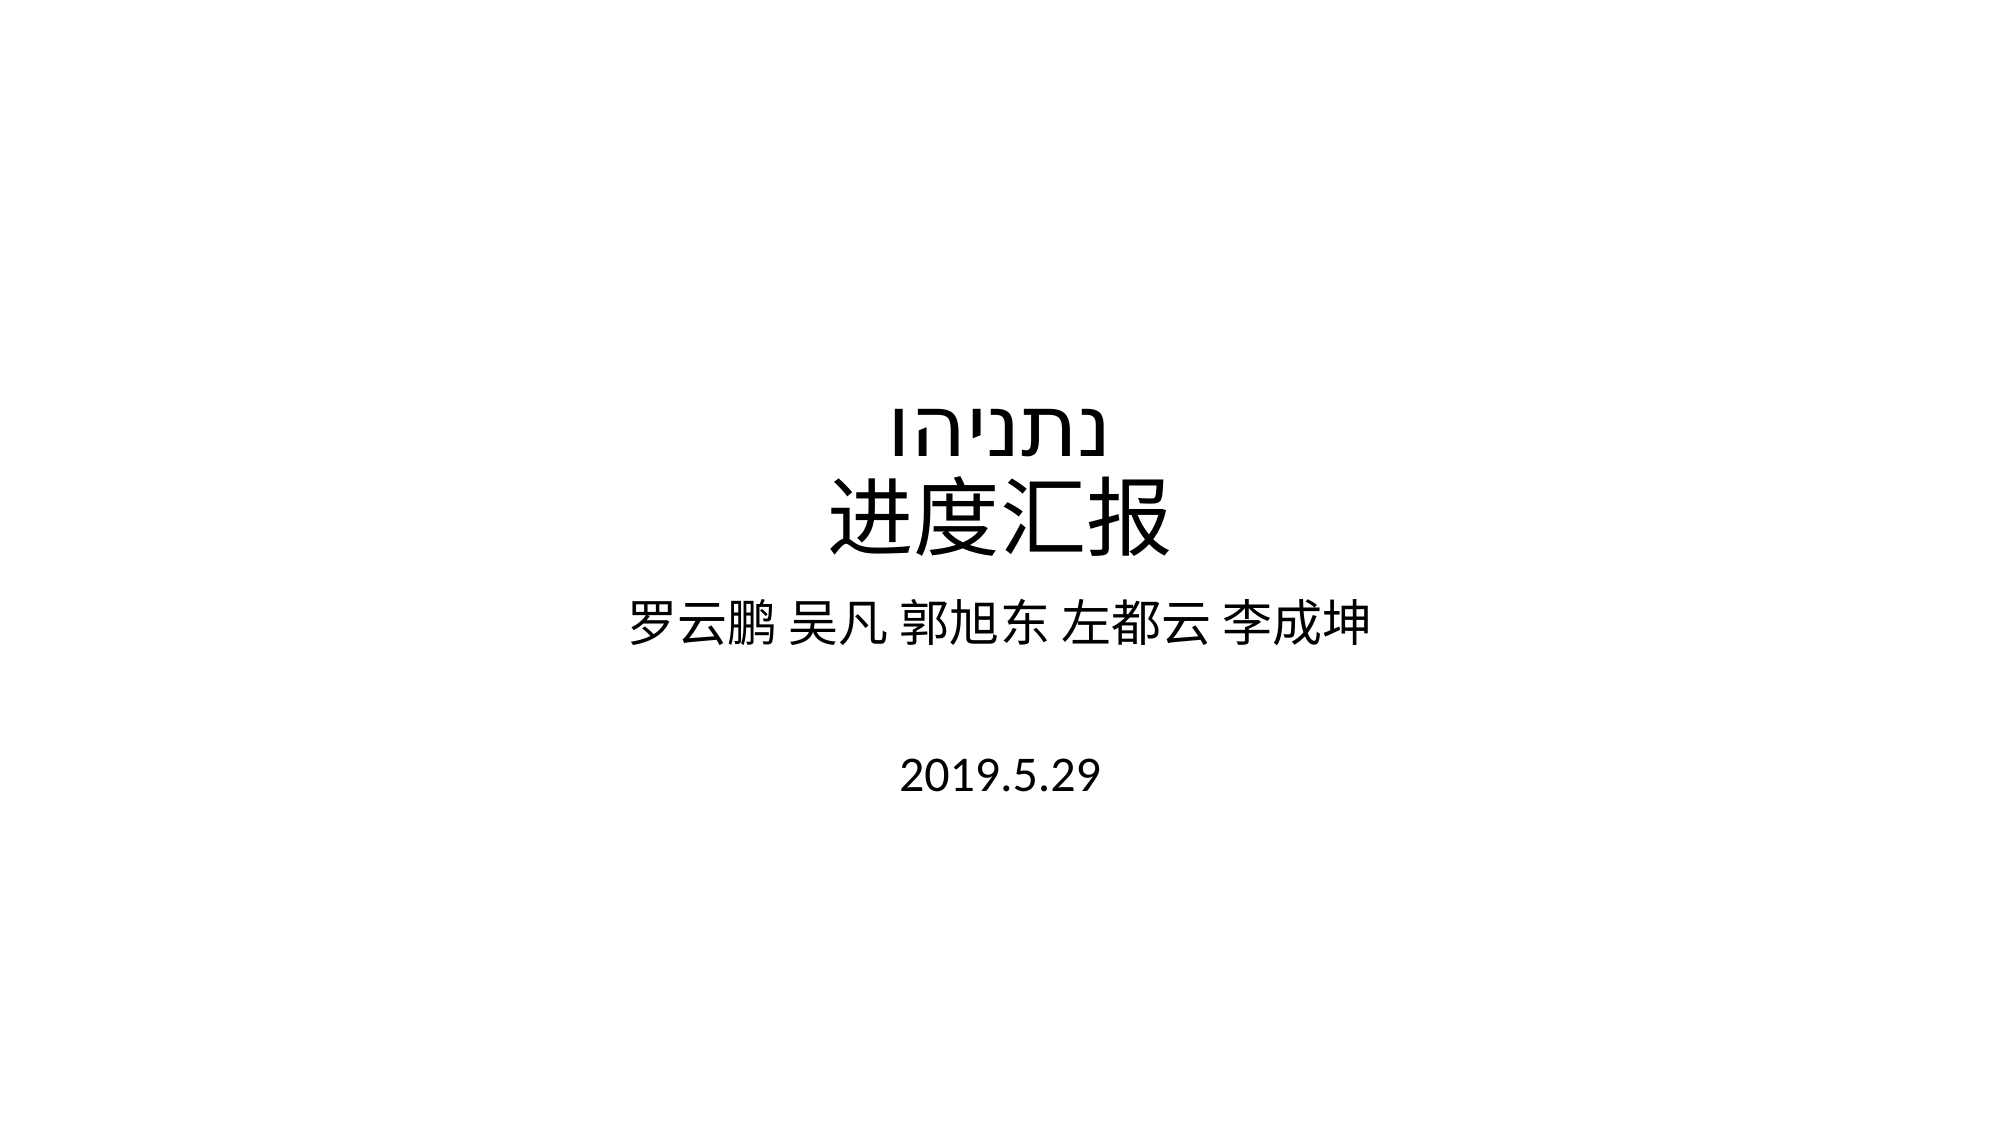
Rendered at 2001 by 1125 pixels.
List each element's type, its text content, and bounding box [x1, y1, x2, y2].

subtitle 罗云鹏 吴凡 郭旭东 左都云 李成坤 2019.5.29 [249, 590, 1750, 863]
title נתניהו 进度汇报 [249, 184, 1750, 576]
